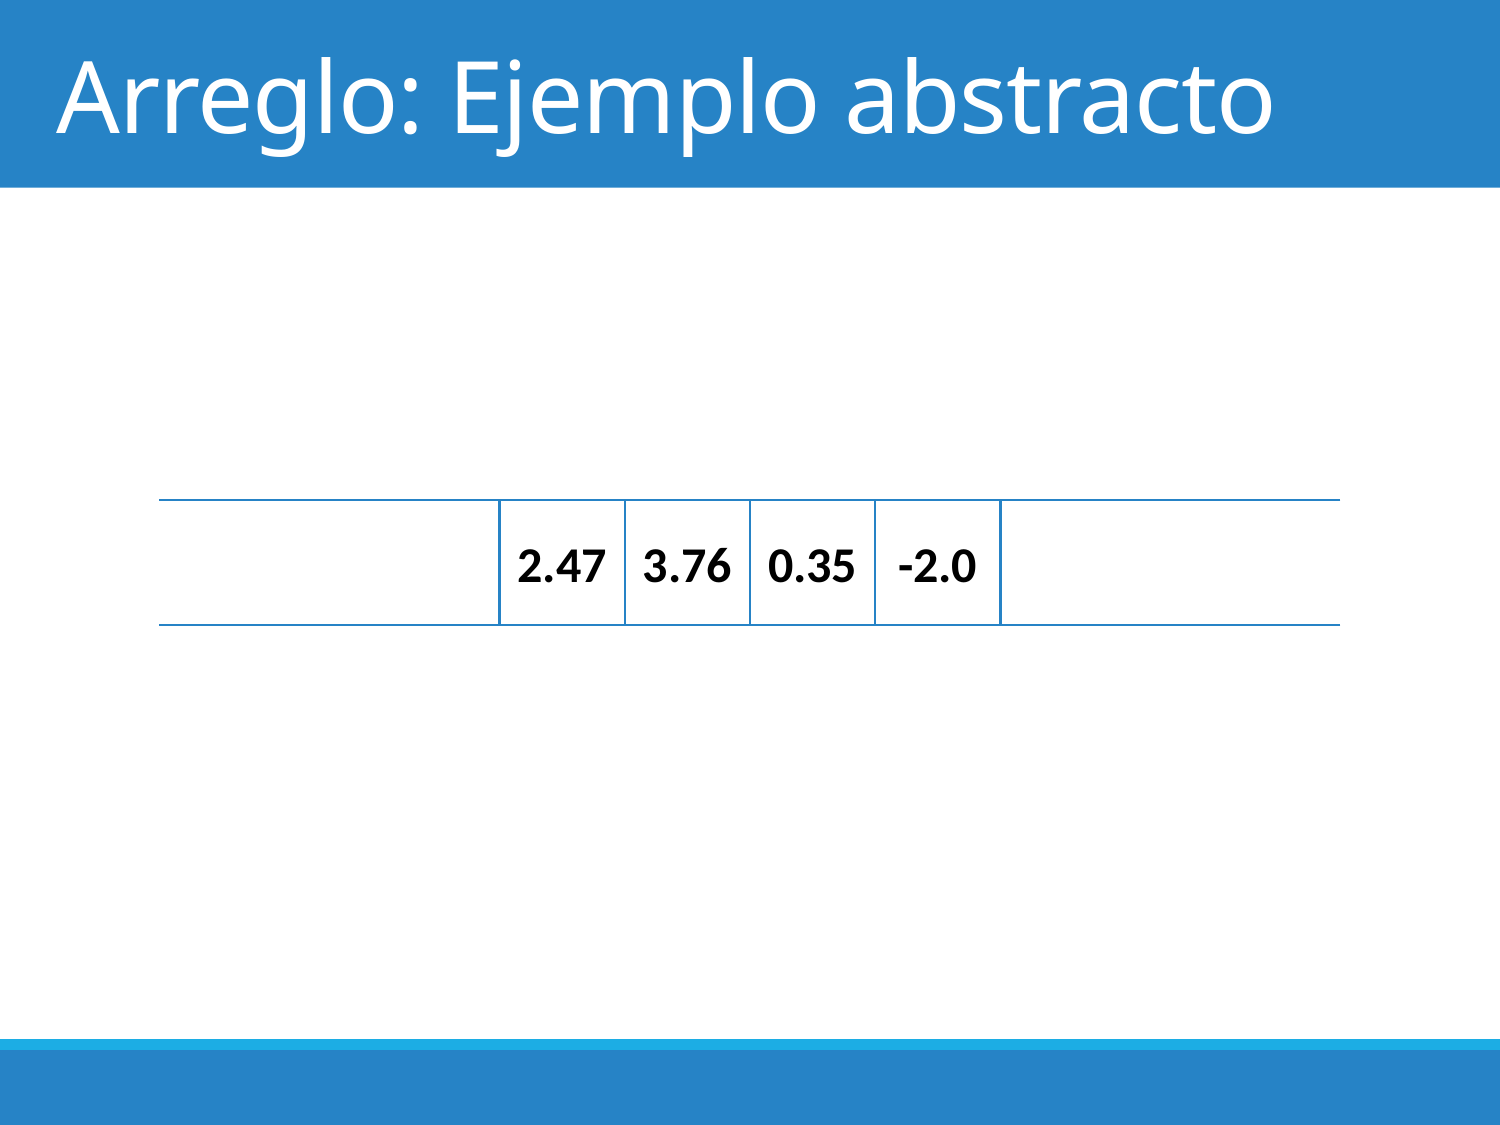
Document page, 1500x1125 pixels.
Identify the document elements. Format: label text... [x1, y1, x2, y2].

title Arreglo: Ejemplo abstracto [41, 0, 1459, 188]
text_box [499, 508, 1001, 621]
